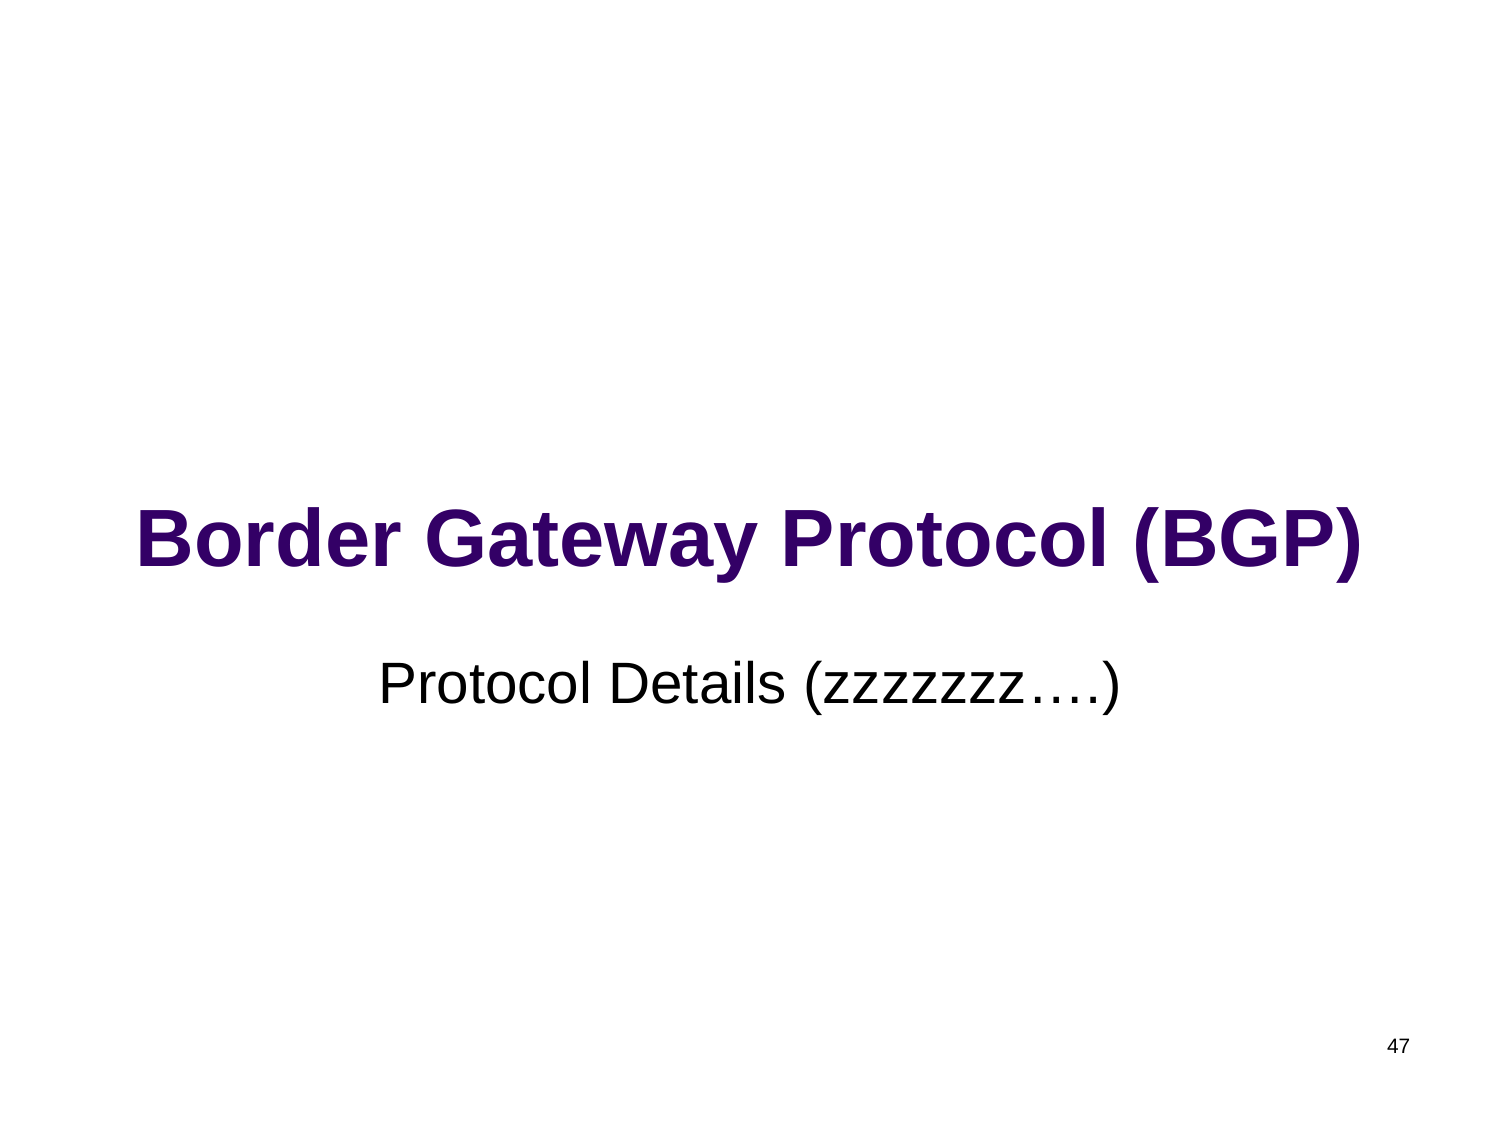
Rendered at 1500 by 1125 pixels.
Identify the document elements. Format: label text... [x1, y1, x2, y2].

subtitle Protocol Details (zzzzzzz….) [225, 637, 1275, 925]
title Border Gateway Protocol (BGP) [112, 349, 1388, 591]
slide_number 47 [1074, 1024, 1426, 1101]
